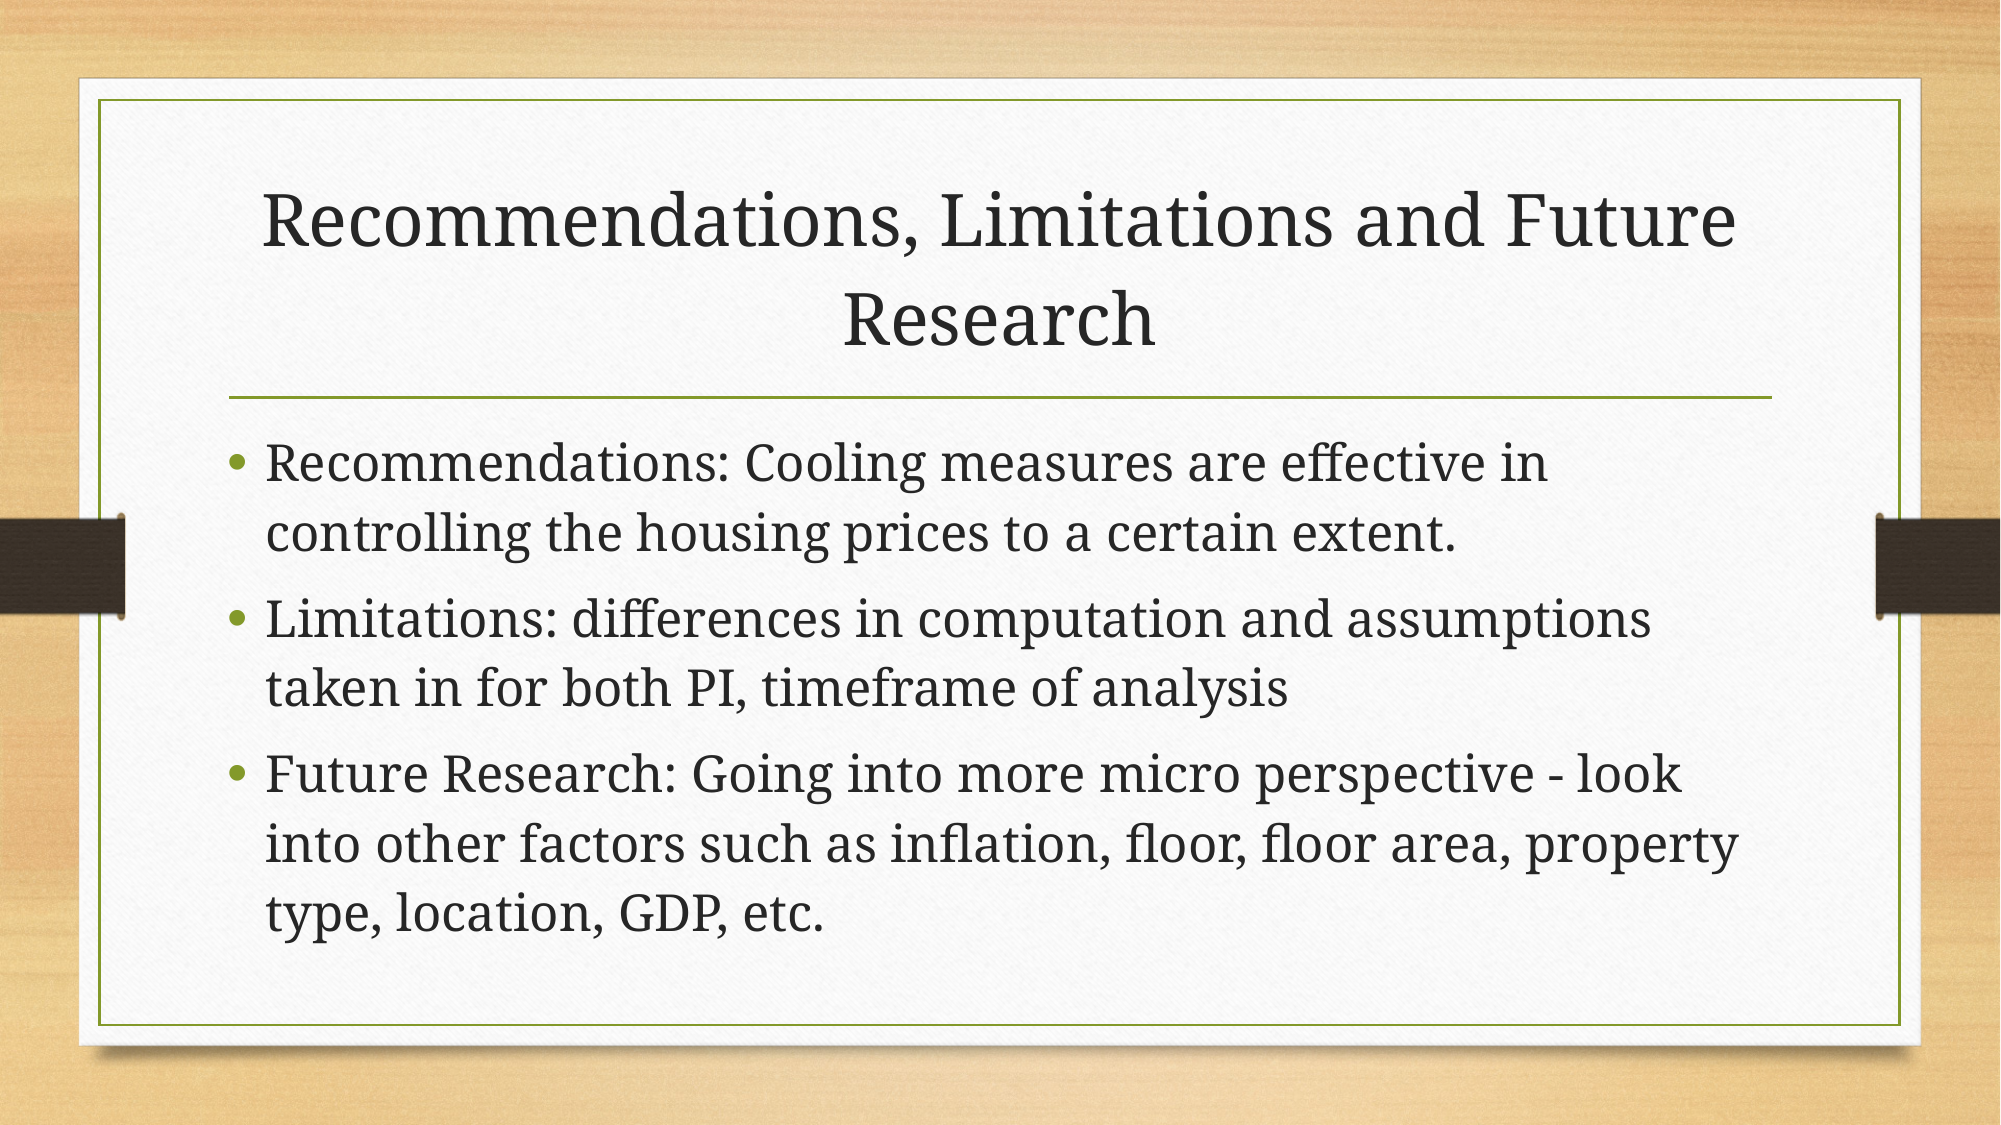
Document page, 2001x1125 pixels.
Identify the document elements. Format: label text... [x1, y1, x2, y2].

picture [0, 0, 2001, 1125]
list Recommendations: Cooling measures are effective in controlling the housing prices to a certain extent. Limitations: differences in computation and assumptions taken in for both PI, timeframe of analysis Future Research: Going into more micro perspective - look into other factors such as inflation, floor, floor area, property type, location, GDP, etc. [212, 419, 1788, 964]
title Recommendations, Limitations and Future Research [212, 161, 1788, 375]
